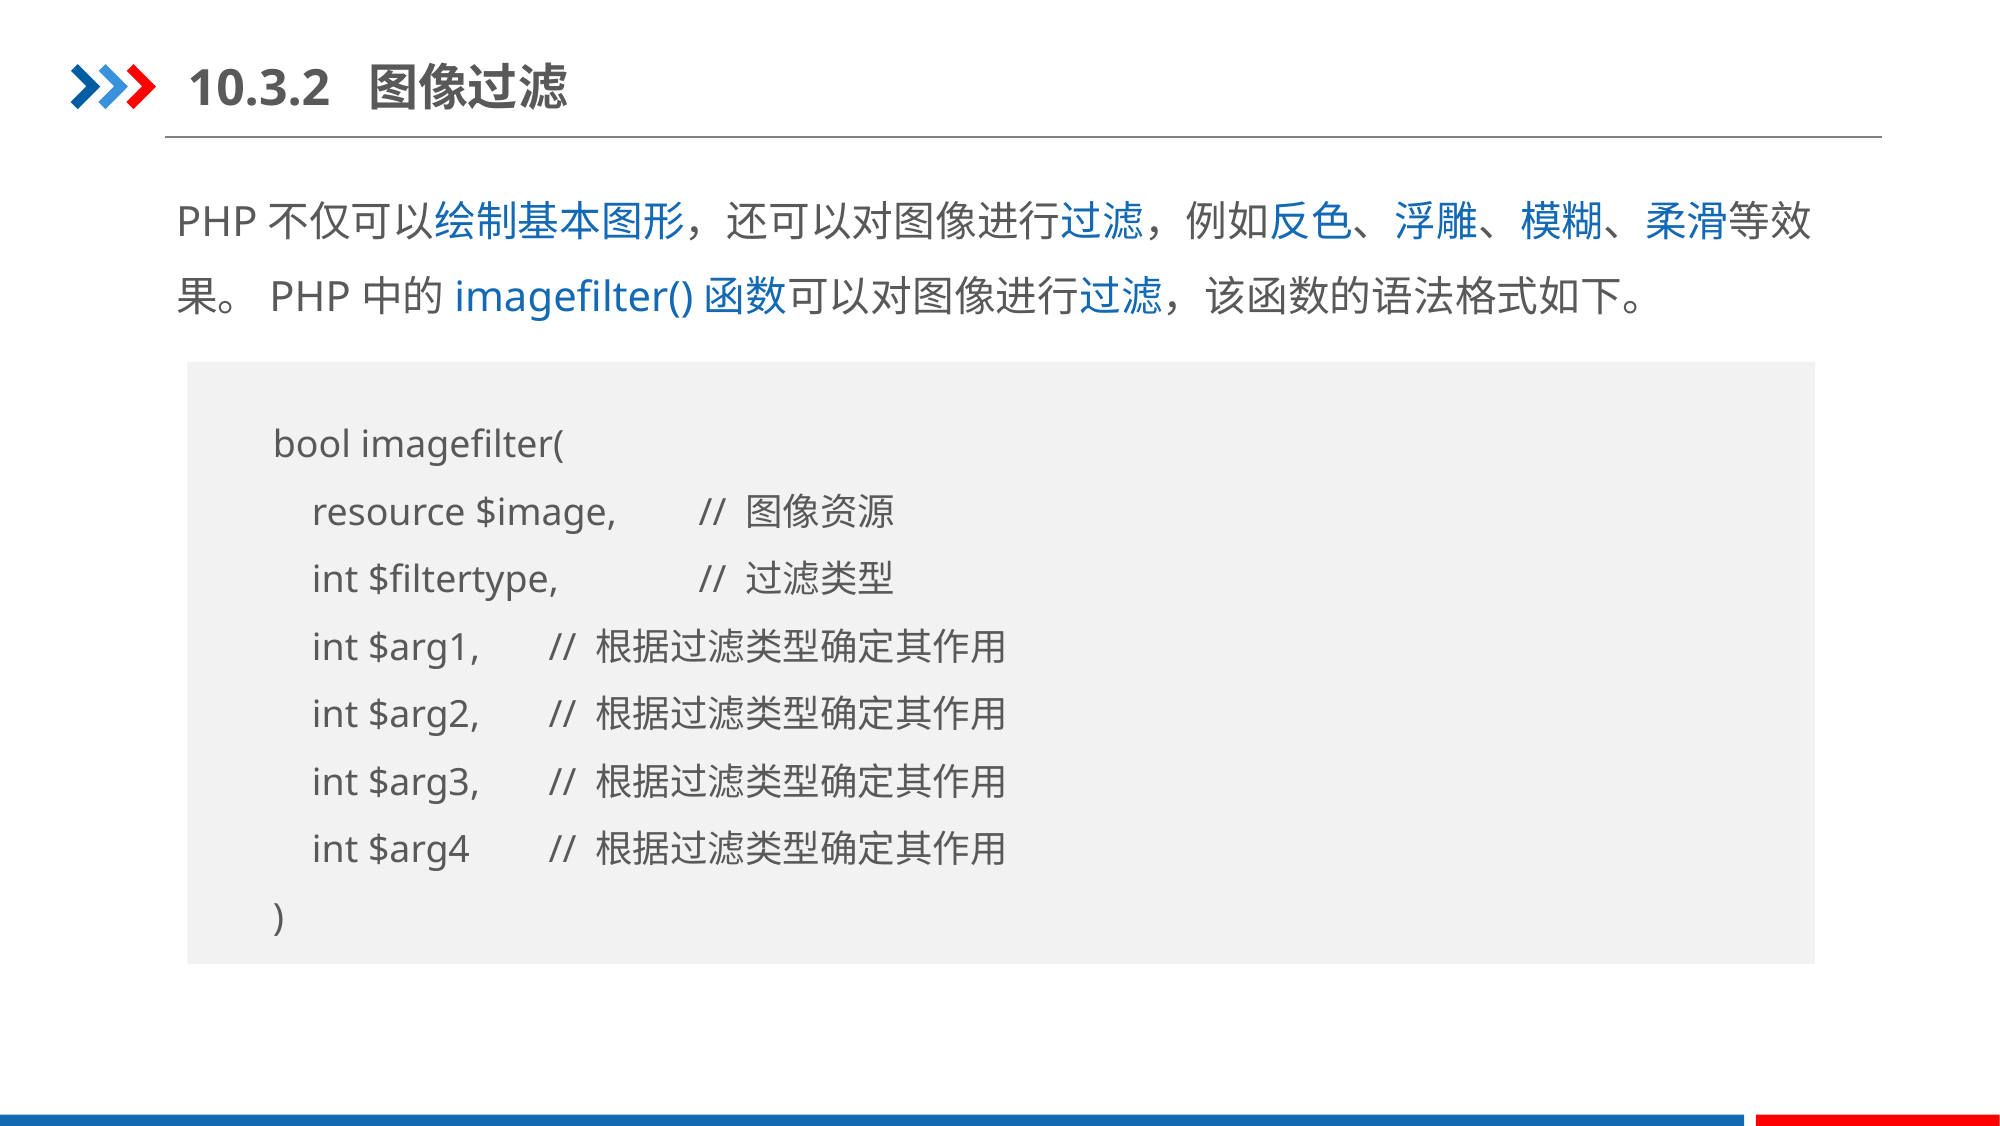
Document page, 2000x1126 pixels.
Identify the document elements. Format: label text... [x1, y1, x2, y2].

text_box 10.3.2 图像过滤 [187, 43, 827, 127]
text_box bool imagefilter( resource $image, // 图像资源 int $filtertype, // 过滤类型 int $arg1, // 根据过滤类型确定其作用 int $arg2, // 根据过滤类型确定其作用 int $arg3, // 根据过滤类型确定其作用 int $arg4 // 根据过滤类型确定其作用 ) [214, 390, 1839, 945]
text_box PHP不仅可以绘制基本图形，还可以对图像进行过滤，例如反色、浮雕、模糊、柔滑等效果。PHP中的imagefilter()函数可以对图像进行过滤，该函数的语法格式如下。 [161, 162, 1851, 328]
text_box [187, 361, 1815, 965]
